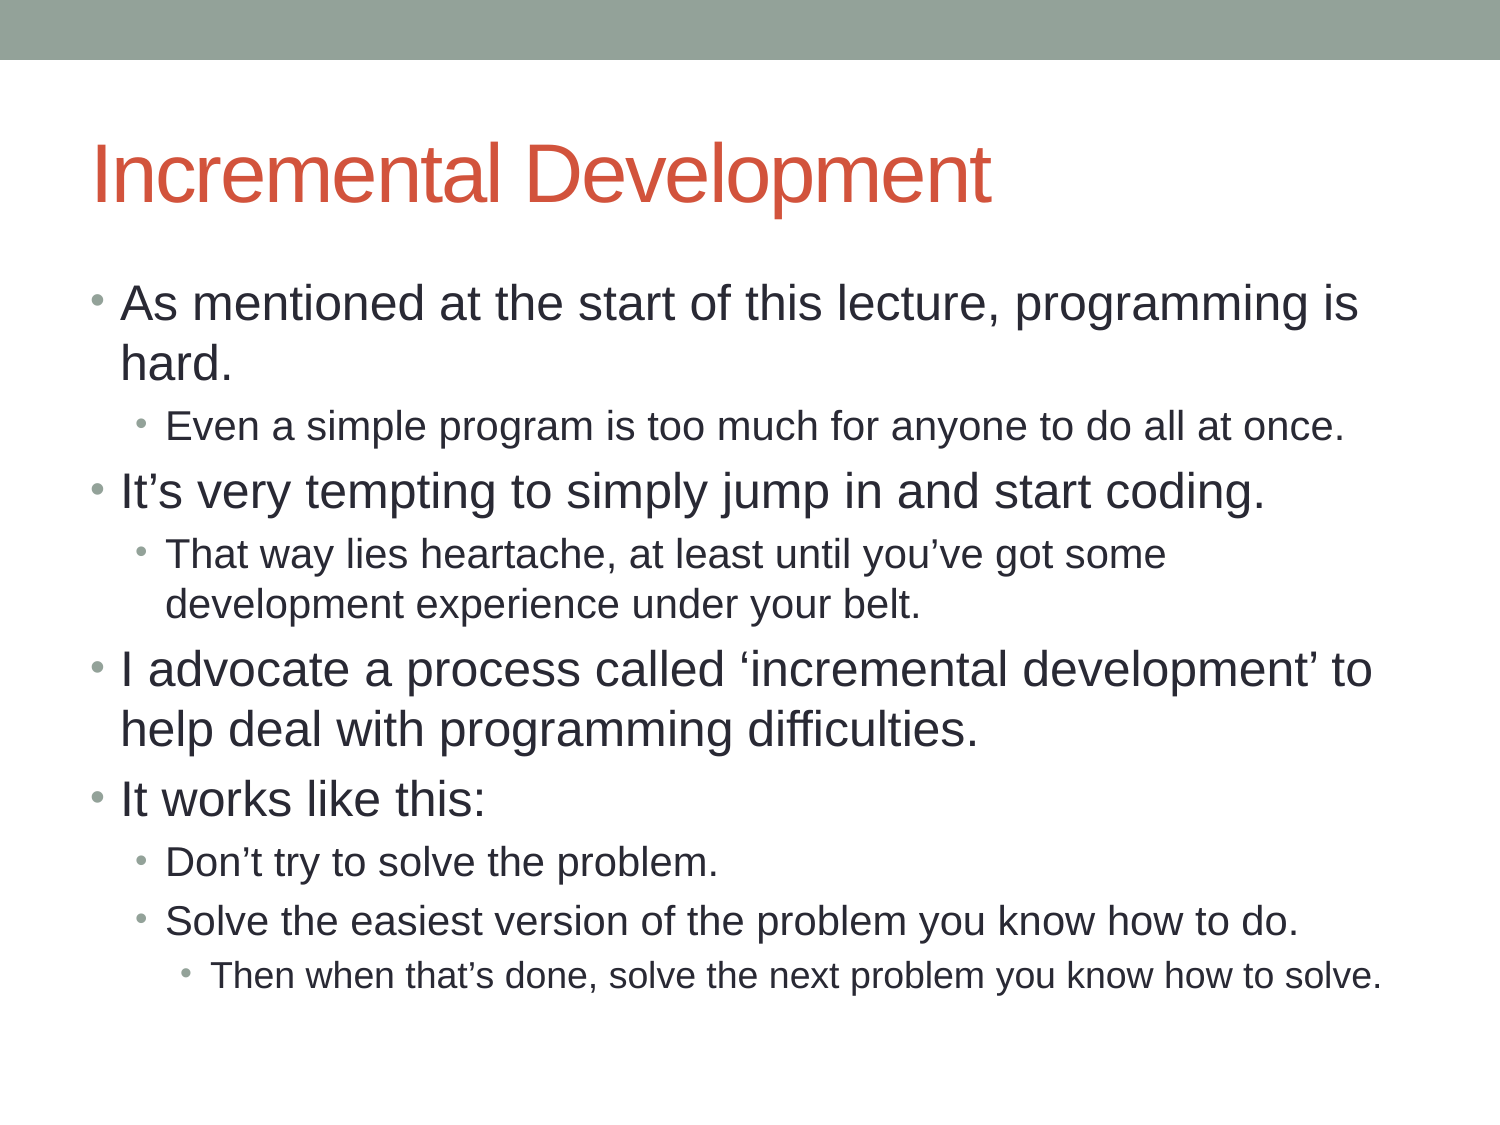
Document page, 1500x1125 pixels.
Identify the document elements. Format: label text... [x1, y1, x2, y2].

title Incremental Development [75, 87, 1425, 250]
list As mentioned at the start of this lecture, programming is hard. Even a simple program is too much for anyone to do all at once. It’s very tempting to simply jump in and start coding. That way lies heartache, at least until you’ve got some development experience under your belt. I advocate a process called ‘incremental development’ to help deal with programming difficulties. It works like this: Don’t try to solve the problem. Solve the easiest version of the problem you know how to do. Then when that’s done, solve the next problem you know how to solve. [75, 262, 1425, 1063]
